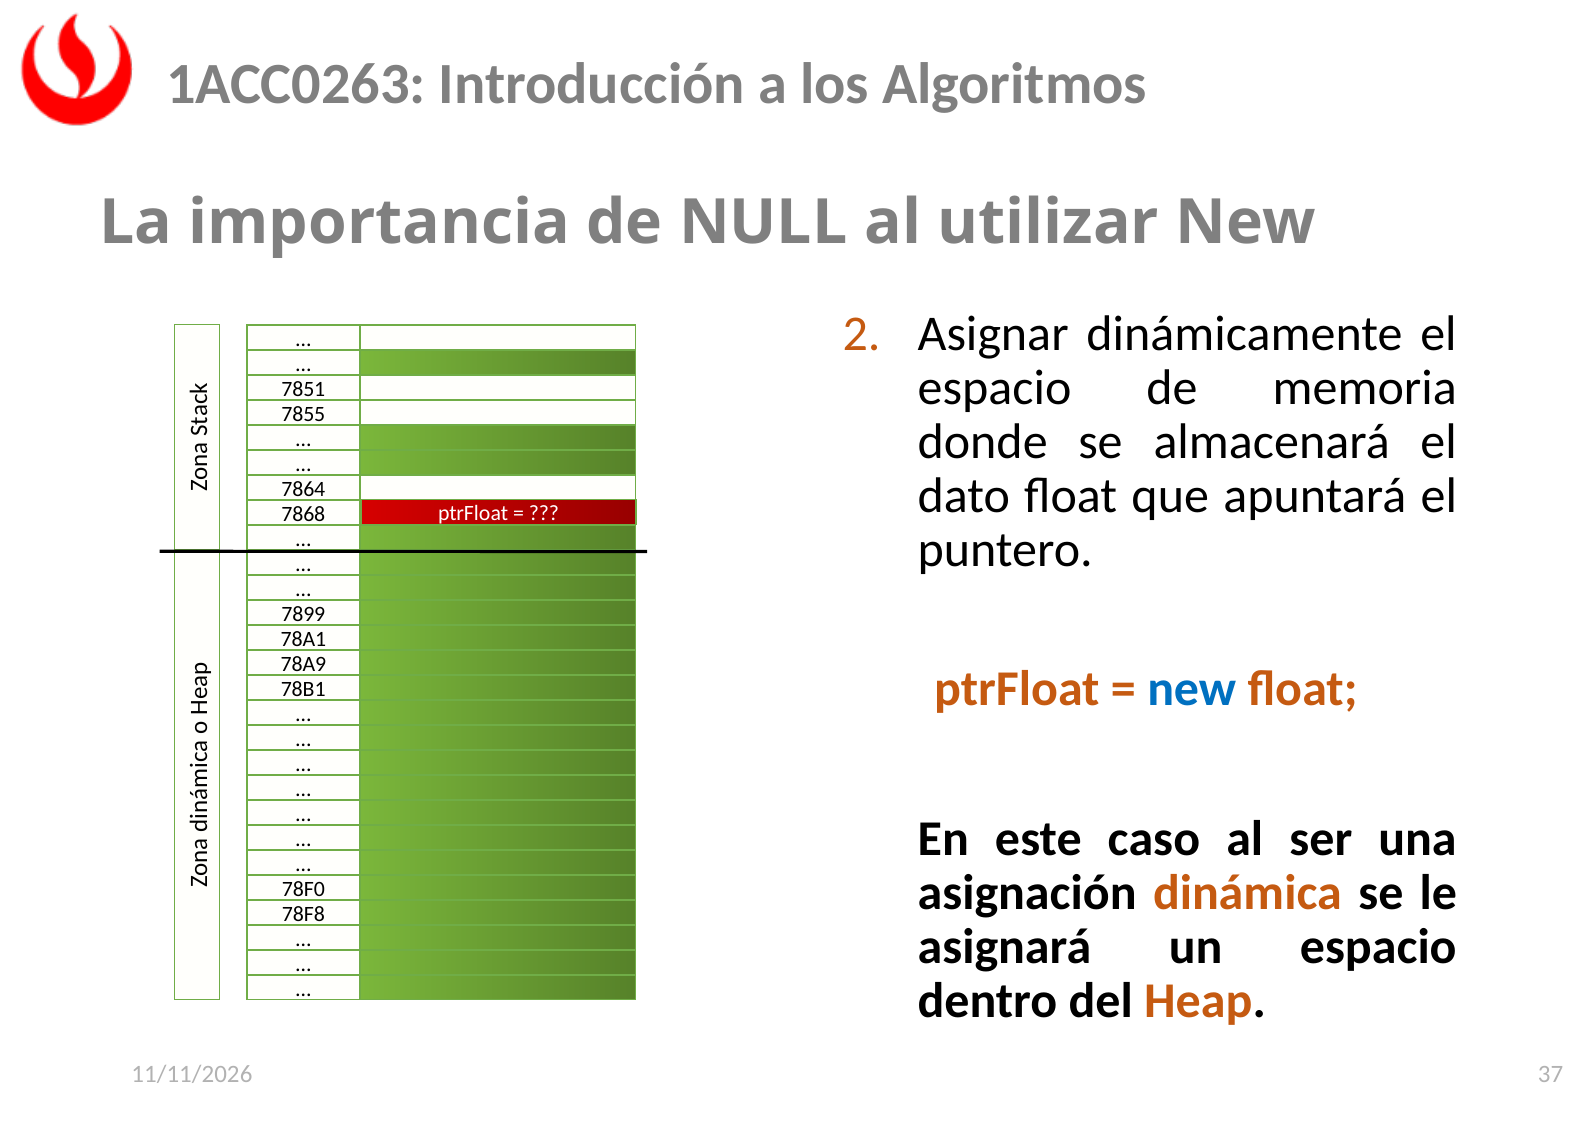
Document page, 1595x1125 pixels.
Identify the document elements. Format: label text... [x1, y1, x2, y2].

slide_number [116, 1042, 498, 1103]
picture [0, 0, 154, 135]
list Asignar dinámicamente el espacio de memoria donde se almacenará el dato float que apuntará el puntero. ptrFloat = new float; En este caso al ser una asignación dinámica se le asignará un espacio dentro del Heap. [809, 299, 1473, 1112]
text_box La importancia de NULL al utilizar New [84, 173, 1435, 349]
slide_number 37 [1197, 1042, 1579, 1103]
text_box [159, 324, 648, 1000]
